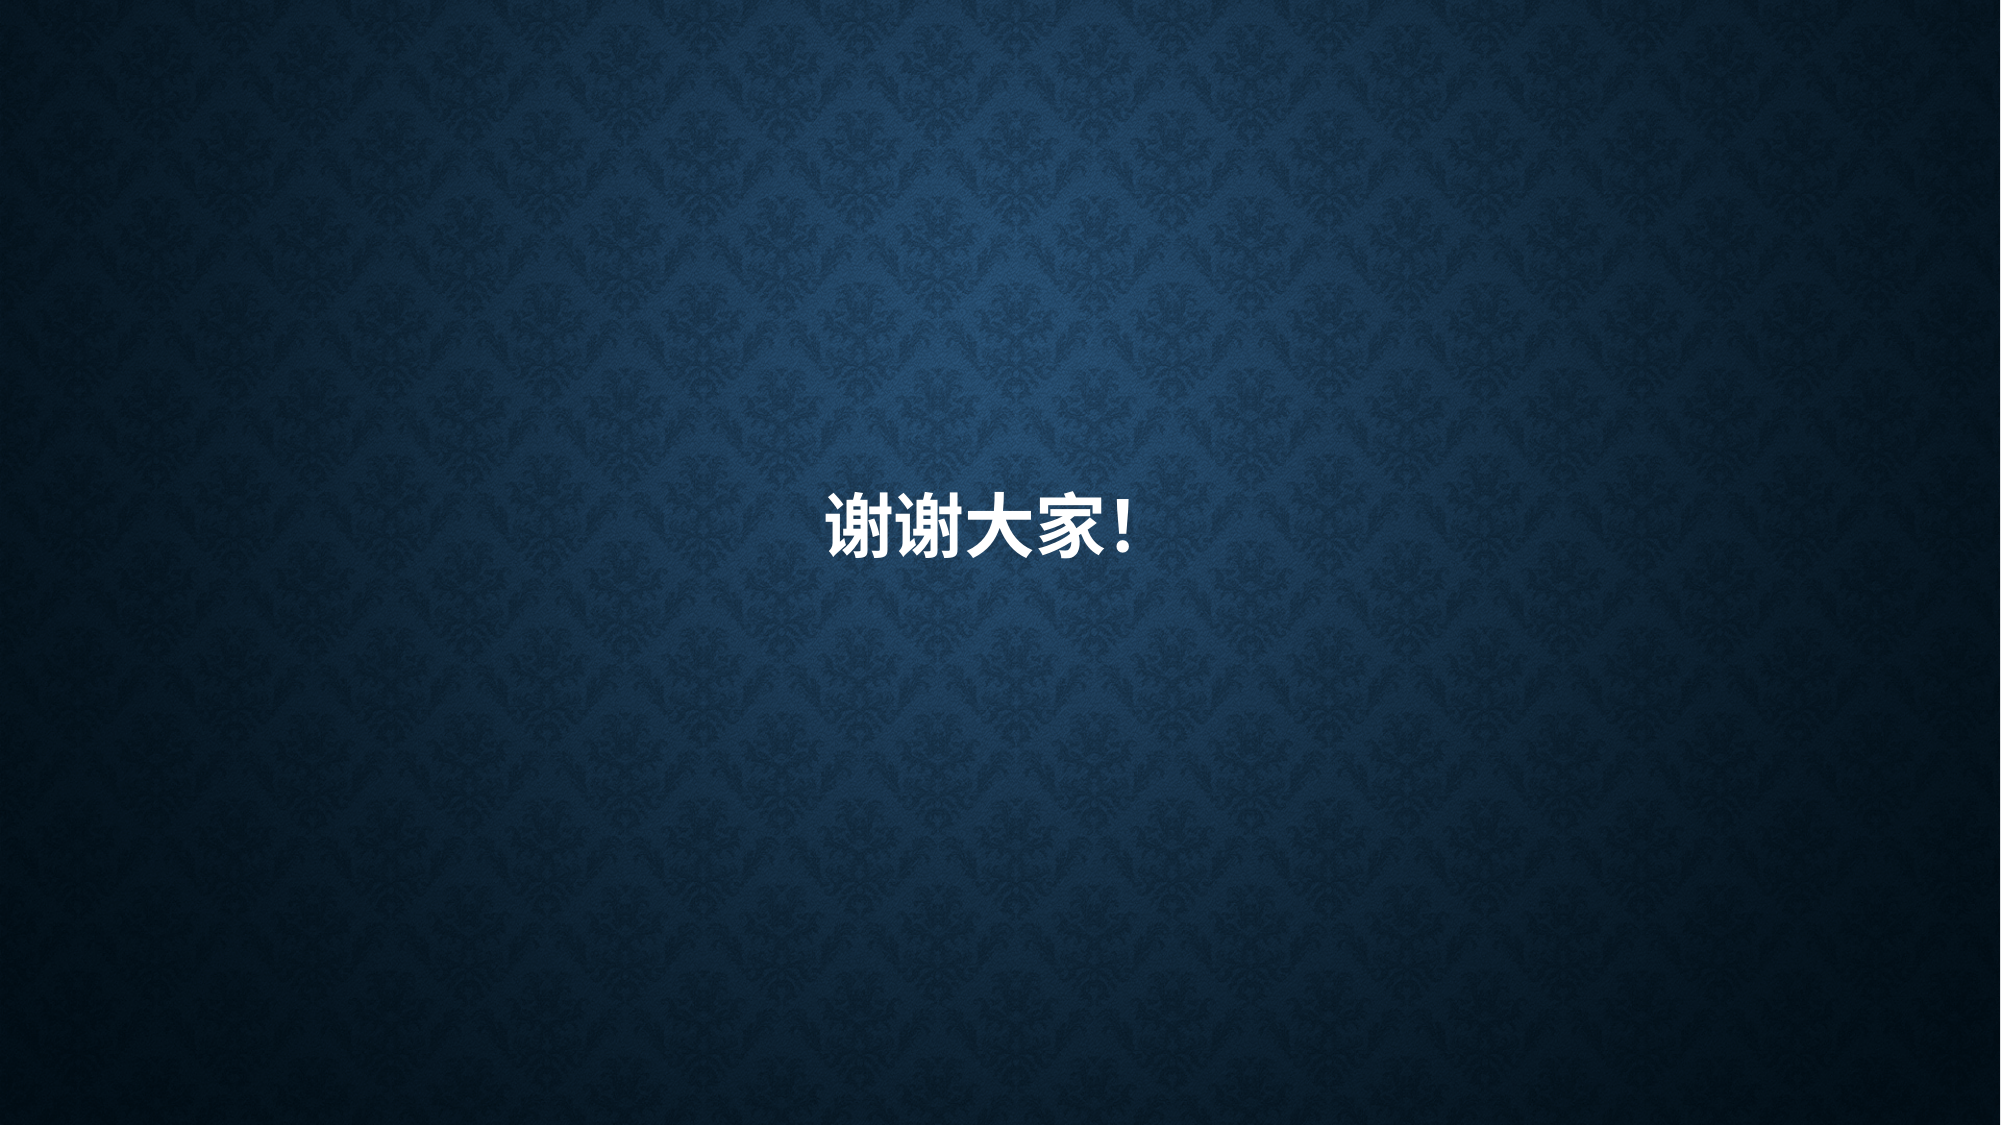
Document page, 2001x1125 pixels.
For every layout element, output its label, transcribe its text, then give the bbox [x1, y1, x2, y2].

title 谢谢大家！ [201, 107, 1799, 576]
